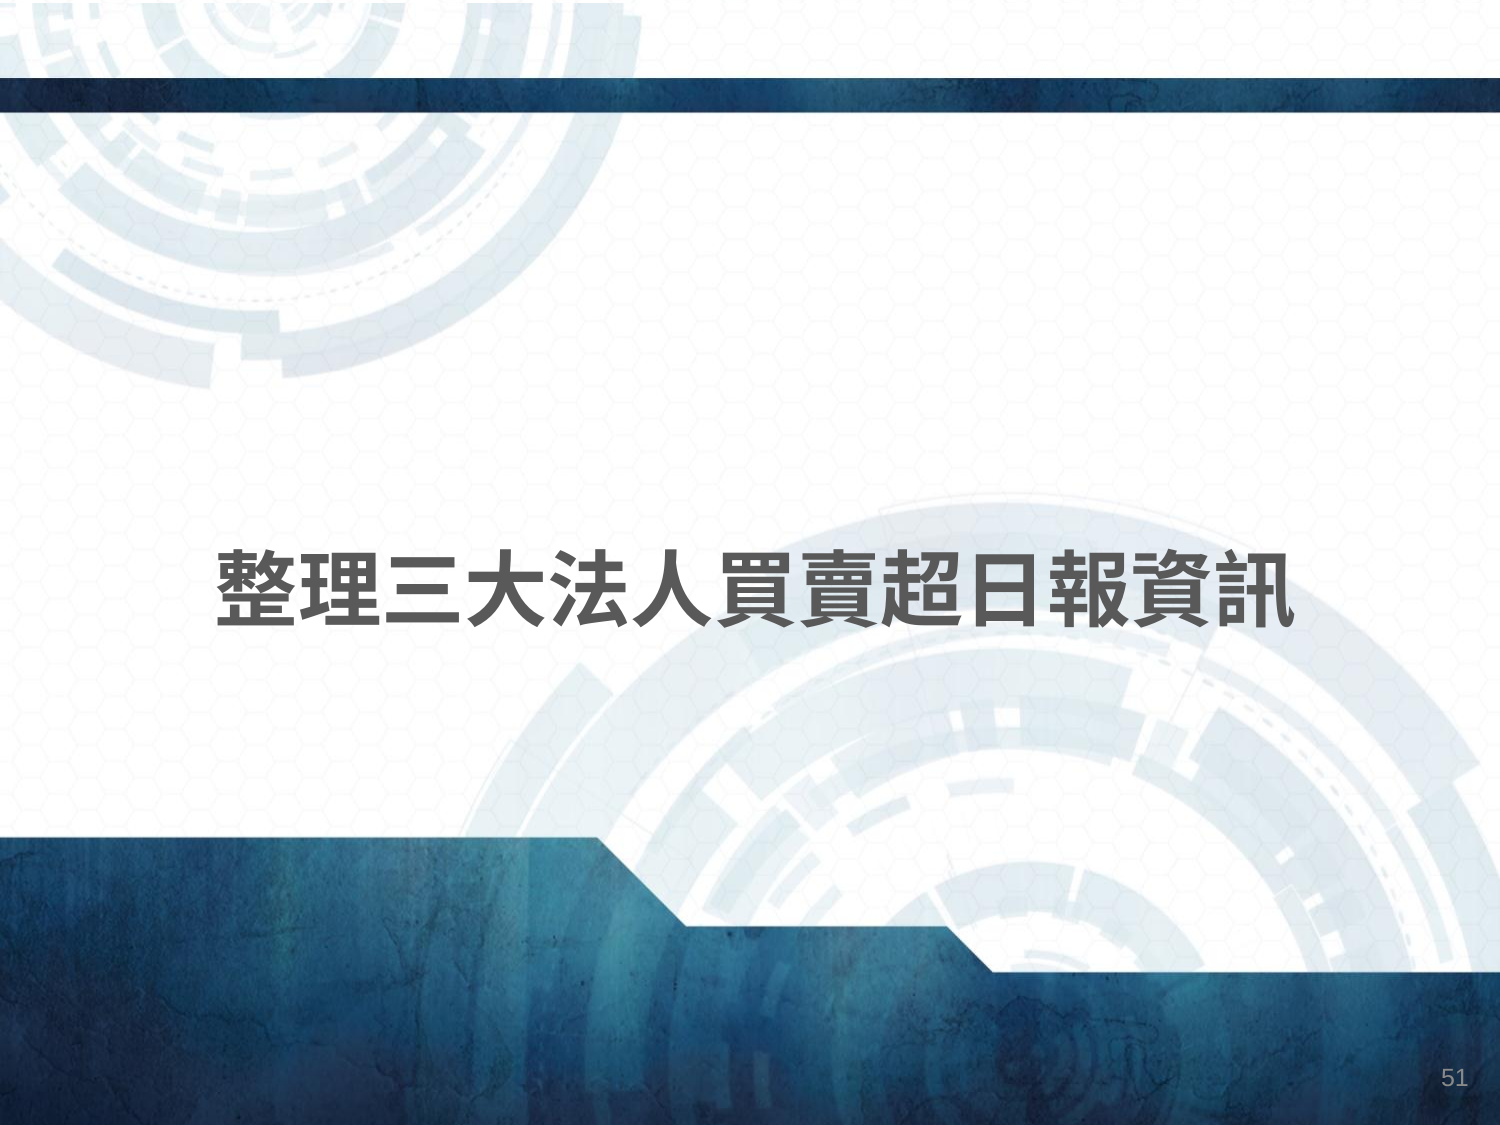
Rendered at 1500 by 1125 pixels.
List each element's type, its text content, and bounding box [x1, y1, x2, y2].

title 整理三大法人買賣超日報資訊 [118, 420, 1394, 645]
slide_number 51 [1134, 1046, 1485, 1107]
picture [0, 0, 1500, 1125]
